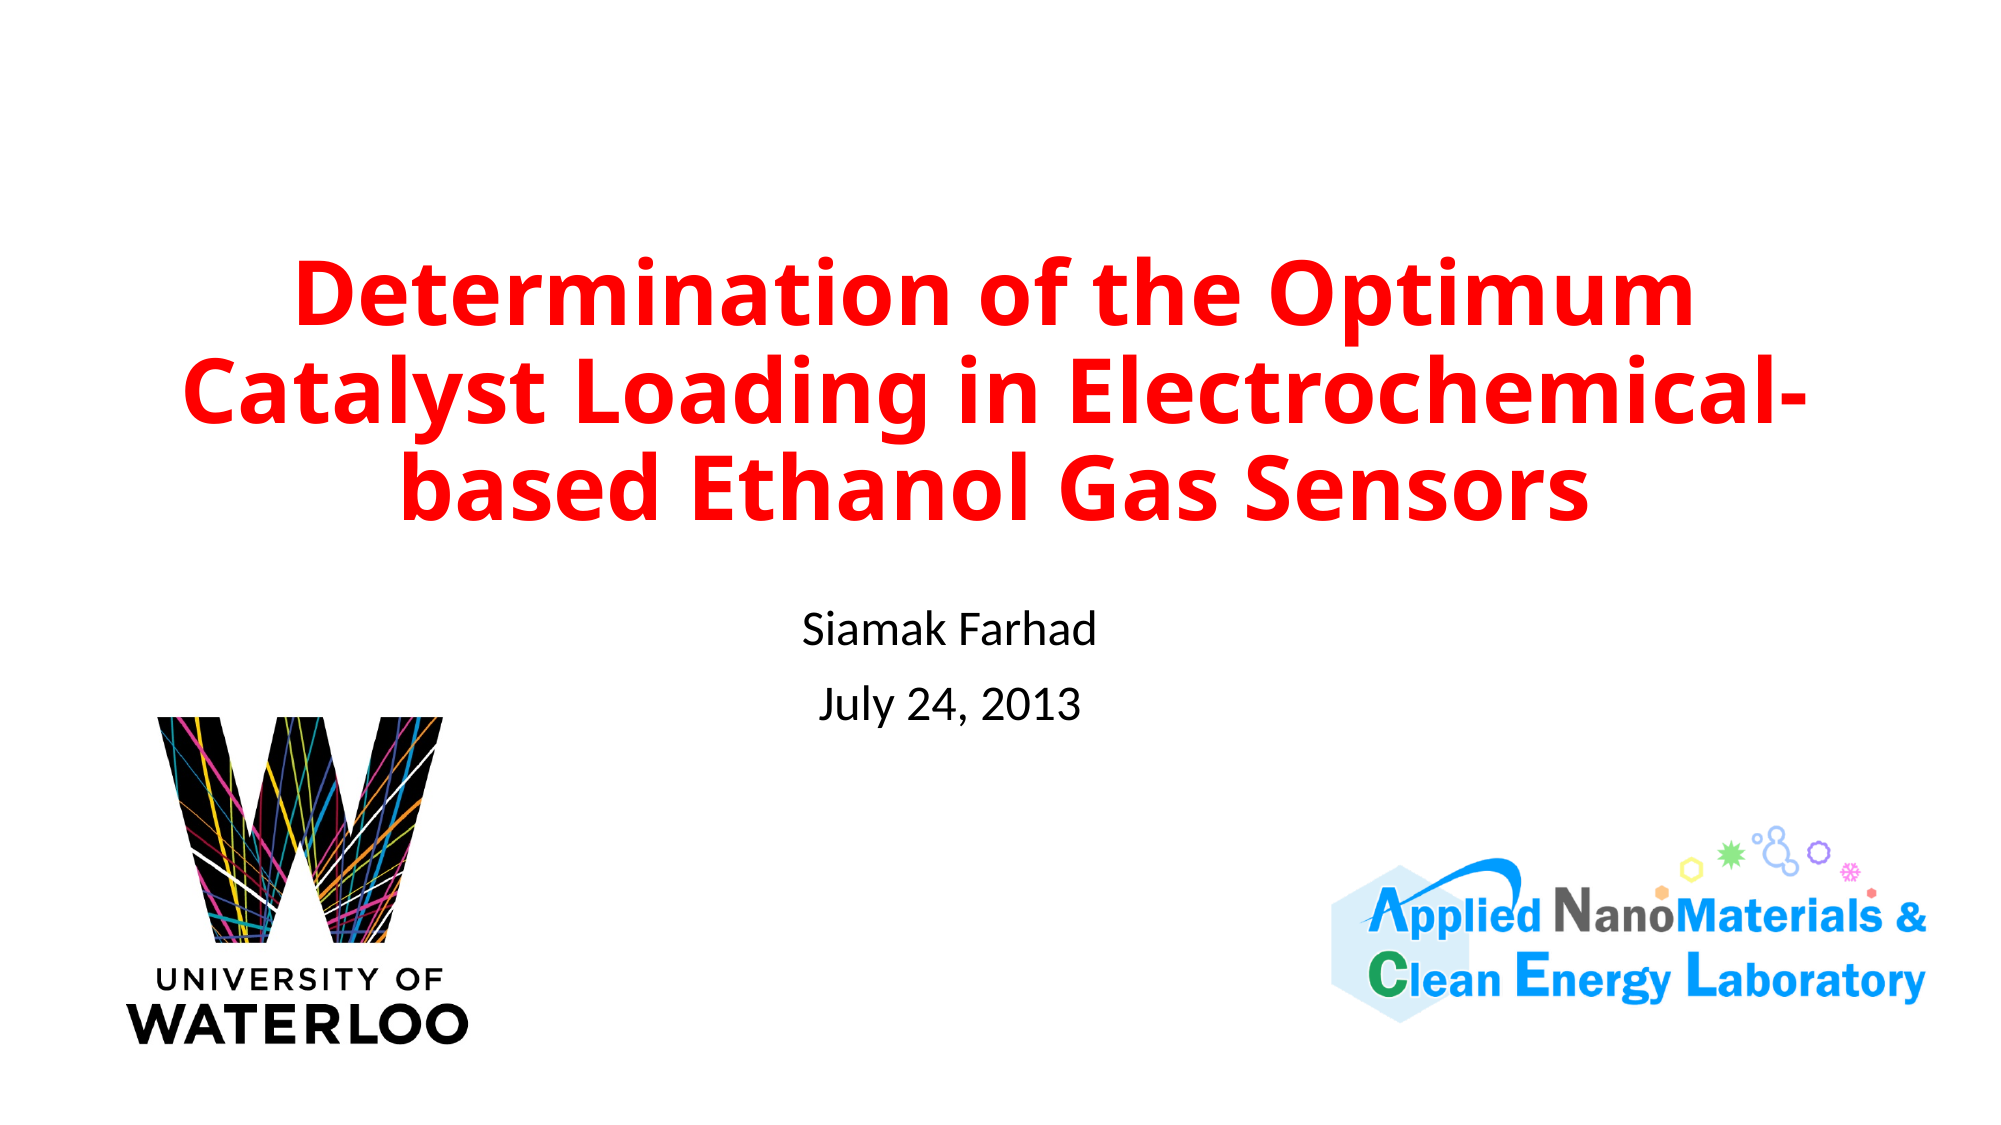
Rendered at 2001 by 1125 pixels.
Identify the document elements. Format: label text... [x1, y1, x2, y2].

picture [1308, 808, 1972, 1040]
subtitle Siamak Farhad July 24, 2013 [200, 595, 1700, 761]
picture [126, 700, 473, 1062]
title Determination of the Optimum Catalyst Loading in Electrochemical-based Ethanol Gas Sensors [152, 155, 1838, 548]
